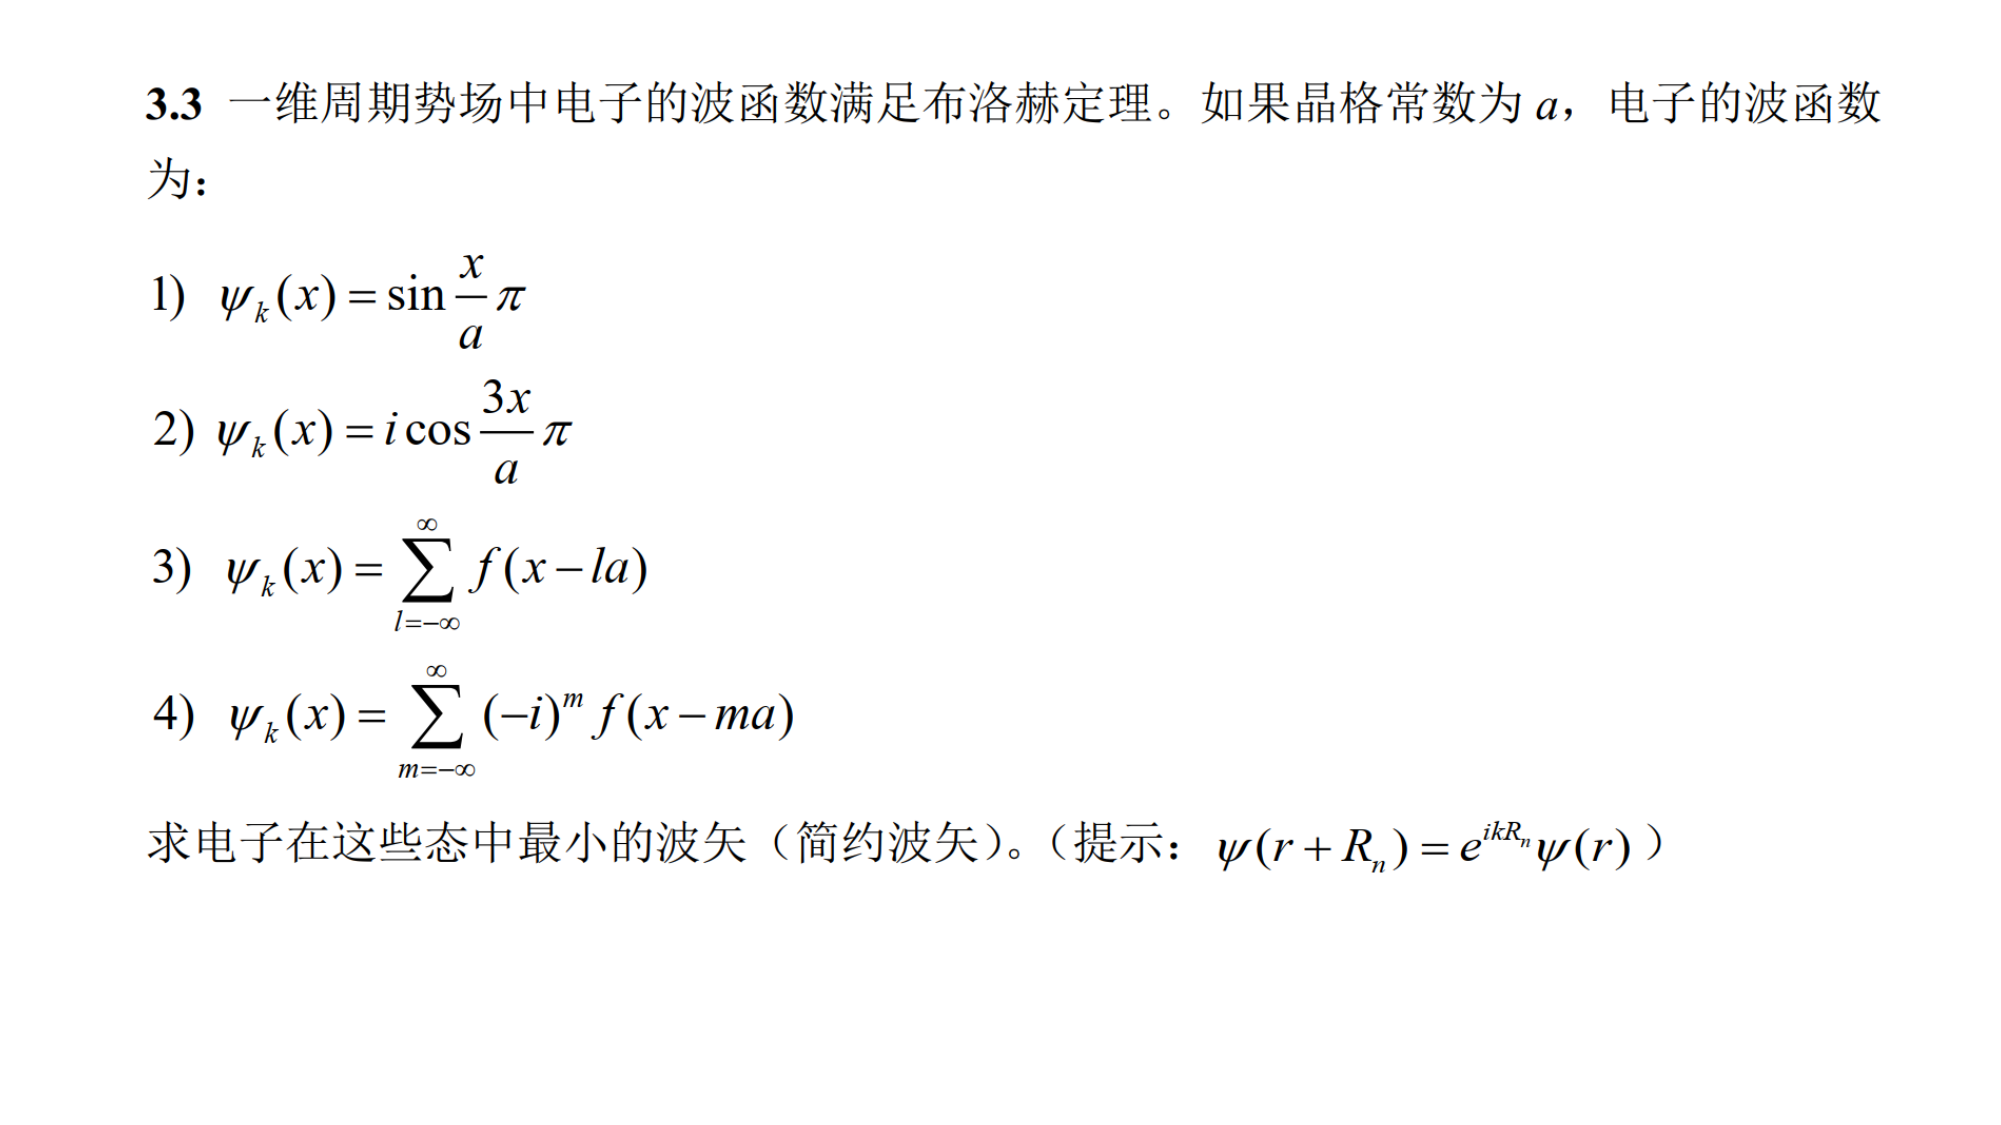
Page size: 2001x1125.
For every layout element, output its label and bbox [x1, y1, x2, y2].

picture [110, 58, 1890, 883]
